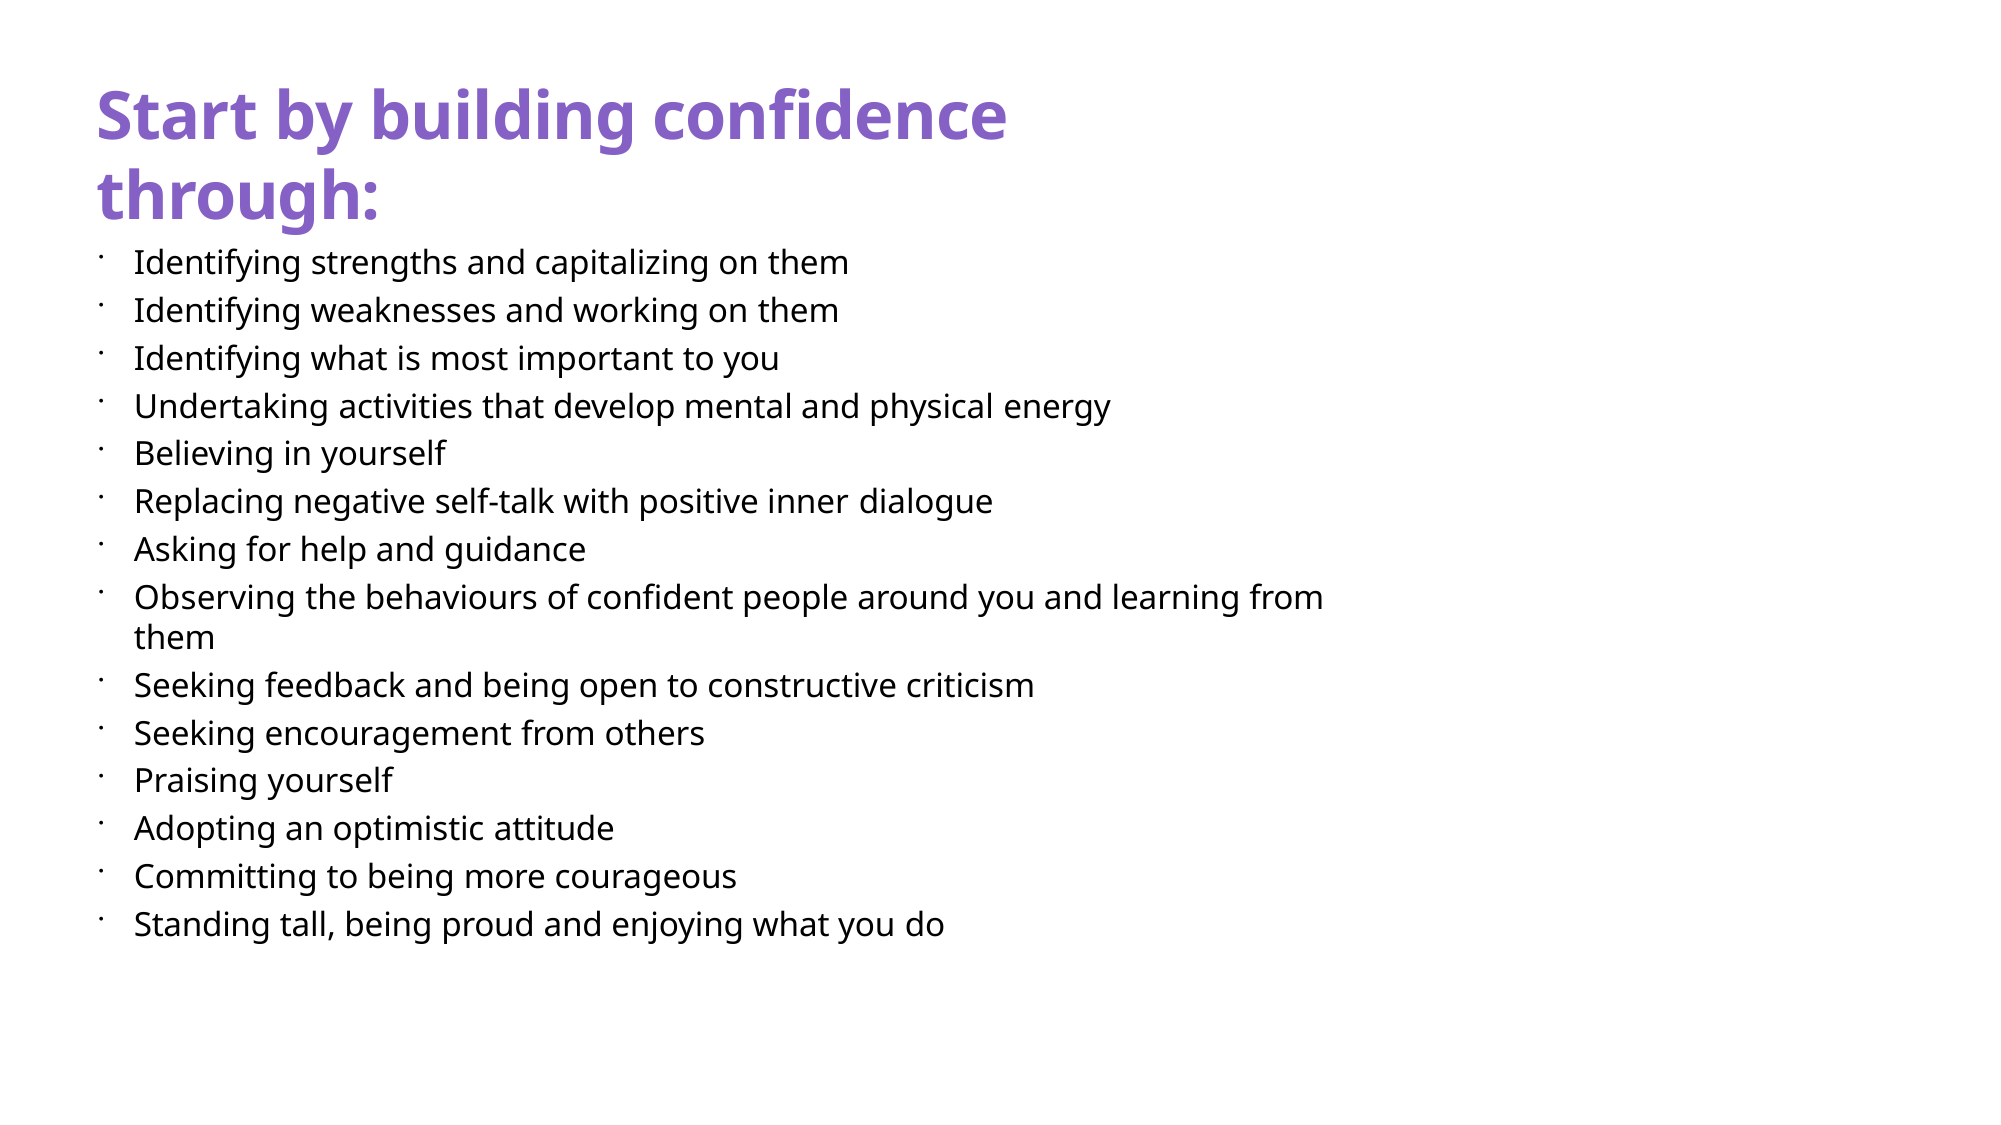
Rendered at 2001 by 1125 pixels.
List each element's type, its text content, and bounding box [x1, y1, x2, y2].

text_box Identifying strengths and capitalizing on them Identifying weaknesses and working on them Identifying what is most important to you Undertaking activities that develop mental and physical energy Believing in yourself Replacing negative self-talk with positive inner dialogue Asking for help and guidance Observing the behaviours of confident people around you and learning from them Seeking feedback and being open to constructive criticism Seeking encouragement from others Praising yourself Adopting an optimistic attitude Committing to being more courageous Standing tall, being proud and enjoying what you do [94, 231, 1346, 943]
title Start by building confidence through: [94, 70, 1195, 231]
